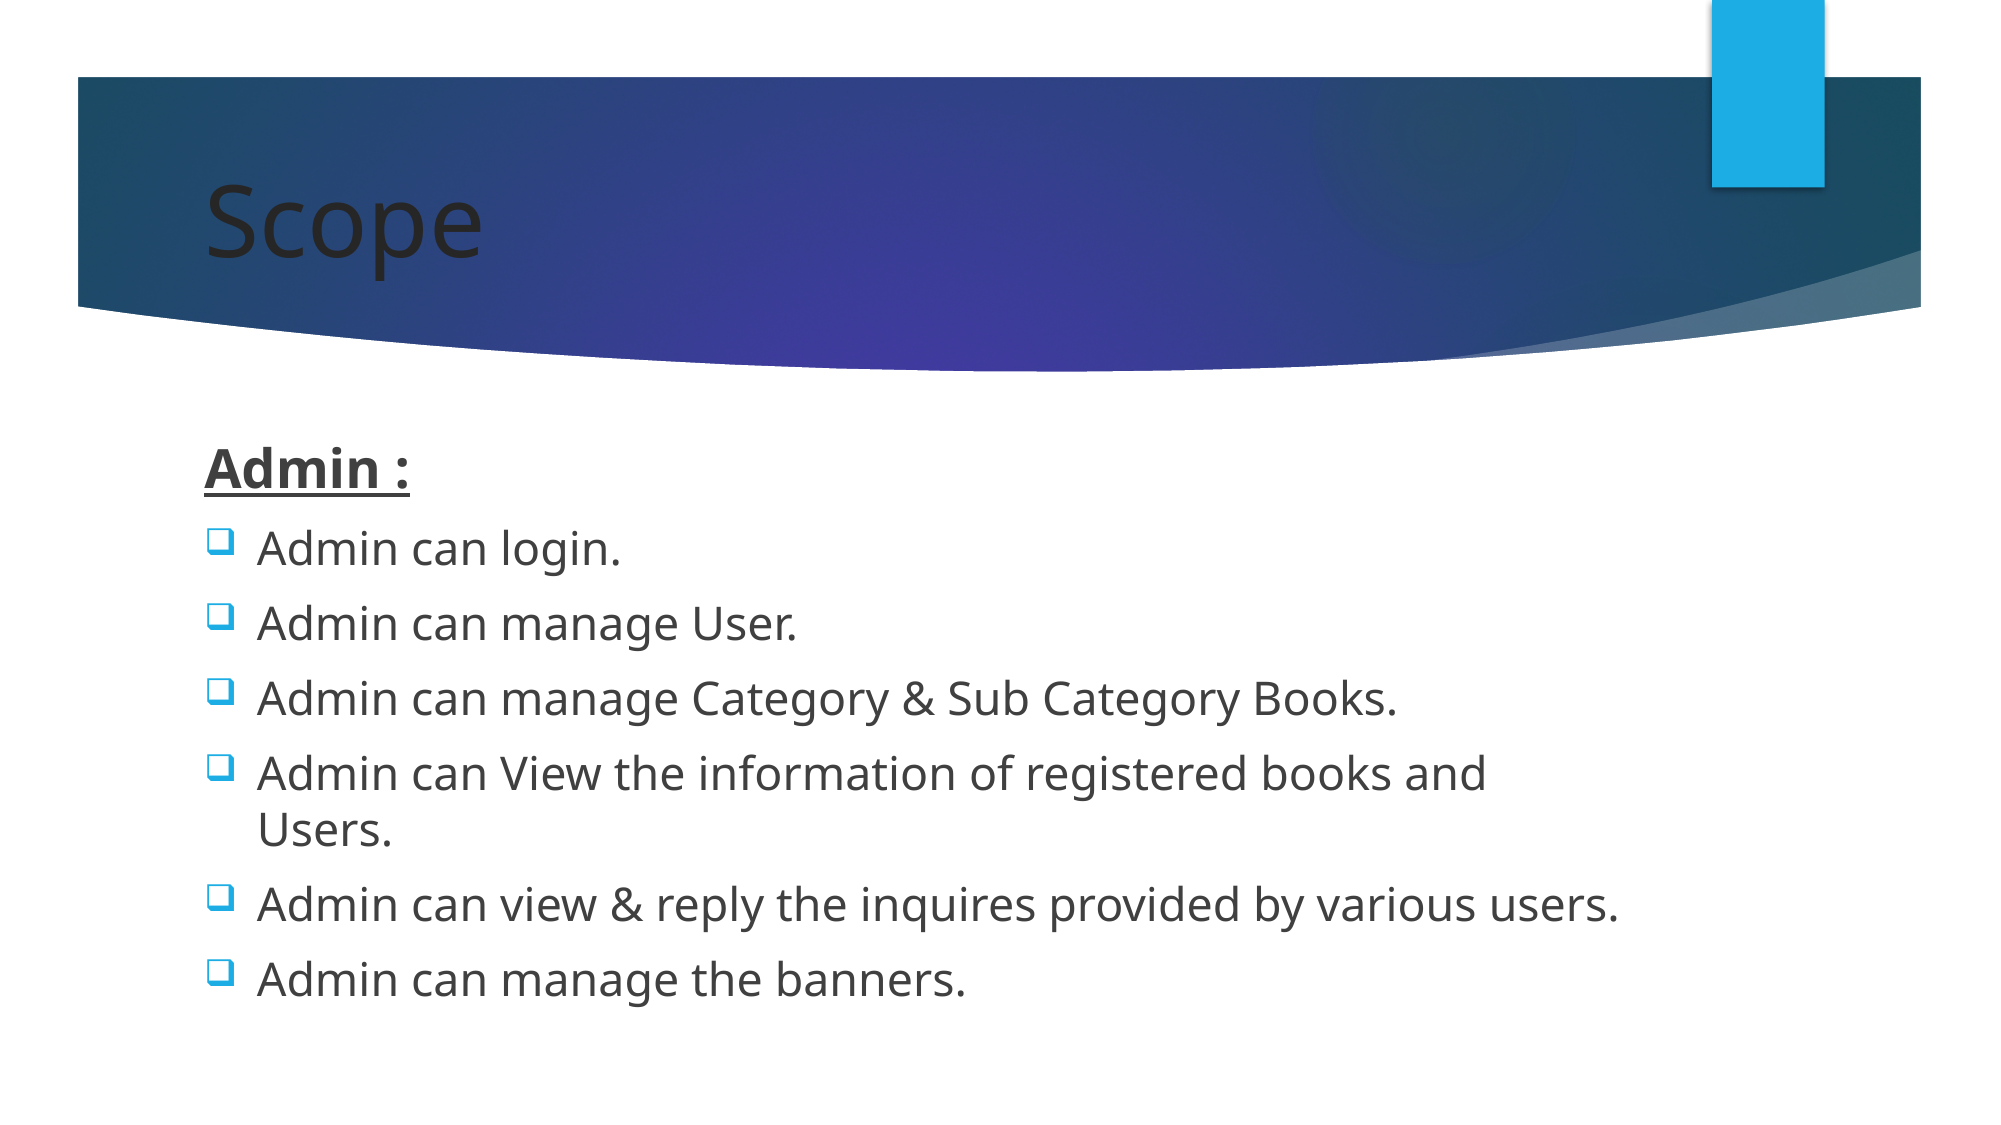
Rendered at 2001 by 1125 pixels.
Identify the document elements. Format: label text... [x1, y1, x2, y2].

title Scope [189, 159, 1627, 276]
list Admin : Admin can login. Admin can manage User. Admin can manage Category & Sub Category Books. Admin can View the information of registered books and Users. Admin can view & reply the inquires provided by various users. Admin can manage the banners. [189, 427, 1638, 1072]
